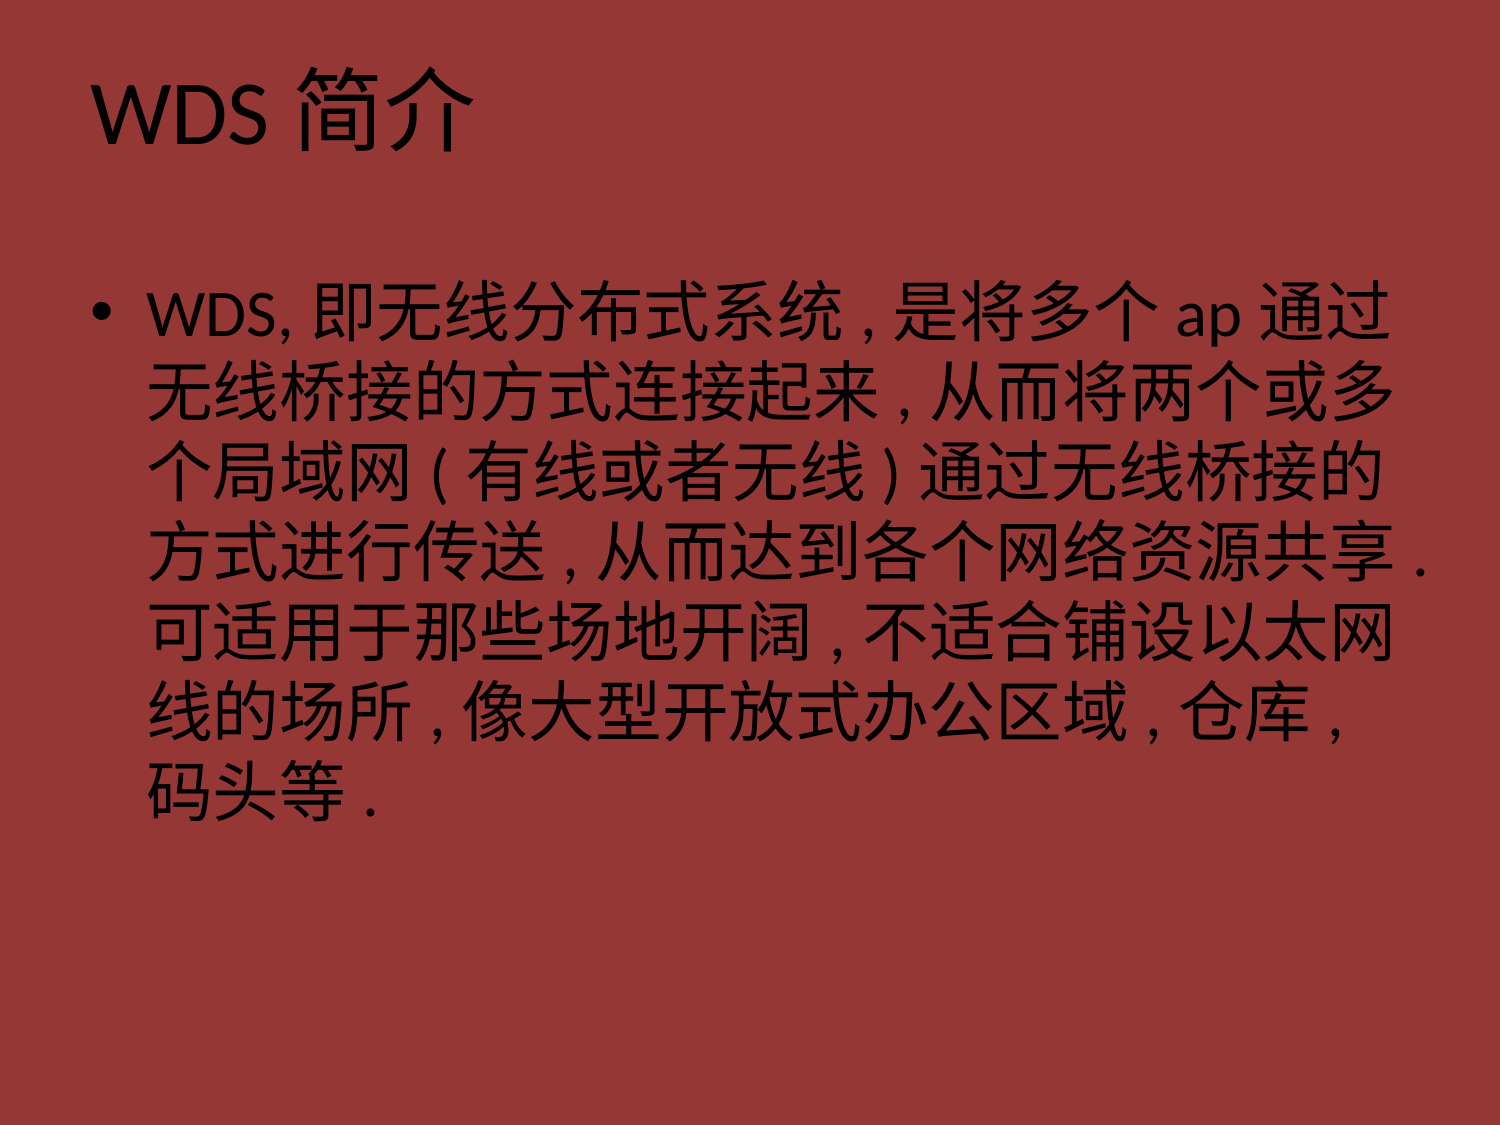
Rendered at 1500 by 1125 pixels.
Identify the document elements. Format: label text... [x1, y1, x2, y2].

title WDS简介 [75, 45, 1425, 233]
list WDS,即无线分布式系统,是将多个ap通过无线桥接的方式连接起来,从而将两个或多个局域网(有线或者无线)通过无线桥接的方式进行传送,从而达到各个网络资源共享.可适用于那些场地开阔,不适合铺设以太网线的场所,像大型开放式办公区域,仓库,码头等. [75, 262, 1425, 1005]
